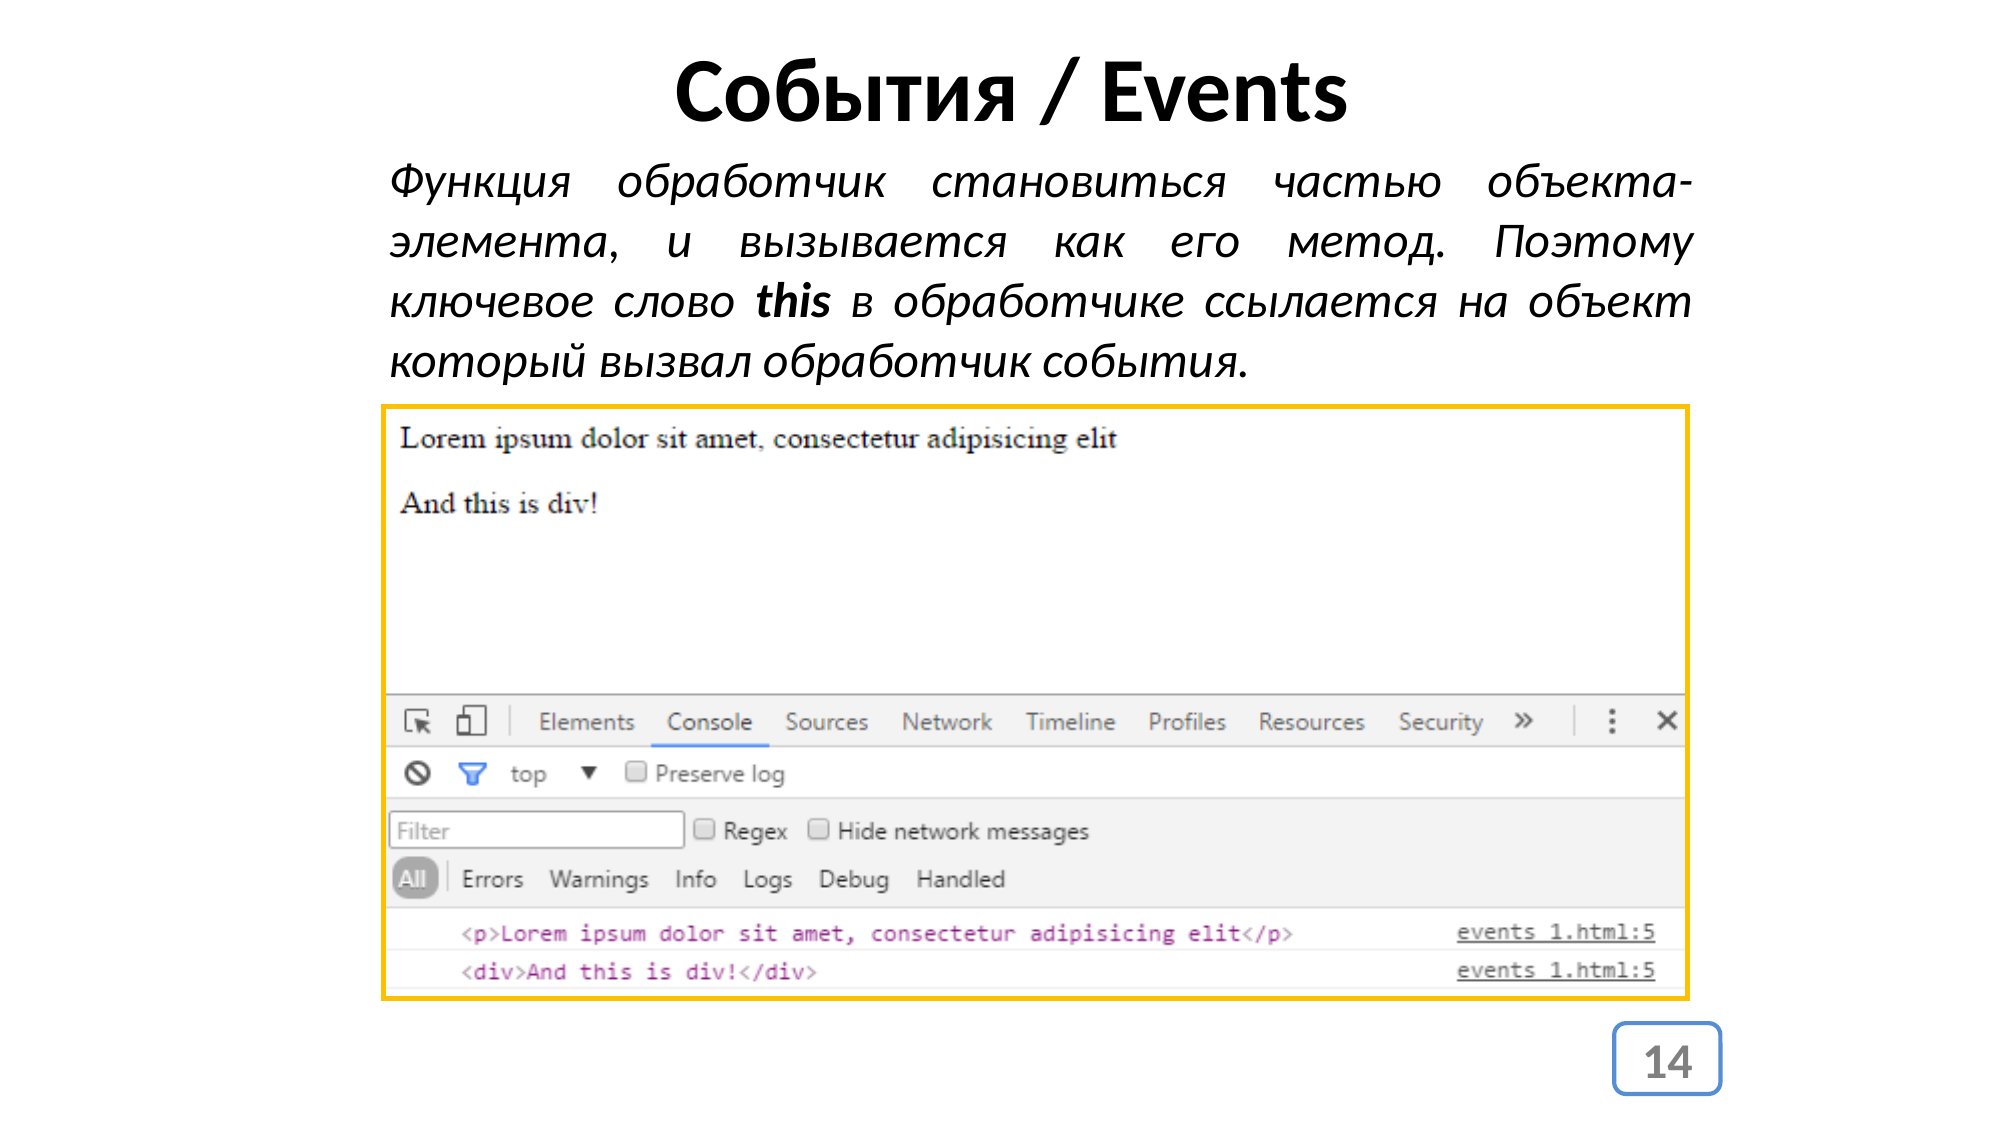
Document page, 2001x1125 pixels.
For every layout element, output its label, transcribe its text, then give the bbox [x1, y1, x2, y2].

text_box 14 [1612, 1021, 1723, 1097]
text_box События / Events [660, 22, 1364, 139]
picture [385, 408, 1686, 997]
text_box Функция обработчик становиться частью объекта-элемента, и вызывается как его метод. Поэтому ключевое слово this в обработчике ссылается на объект который вызвал обработчик события. [373, 139, 1709, 395]
